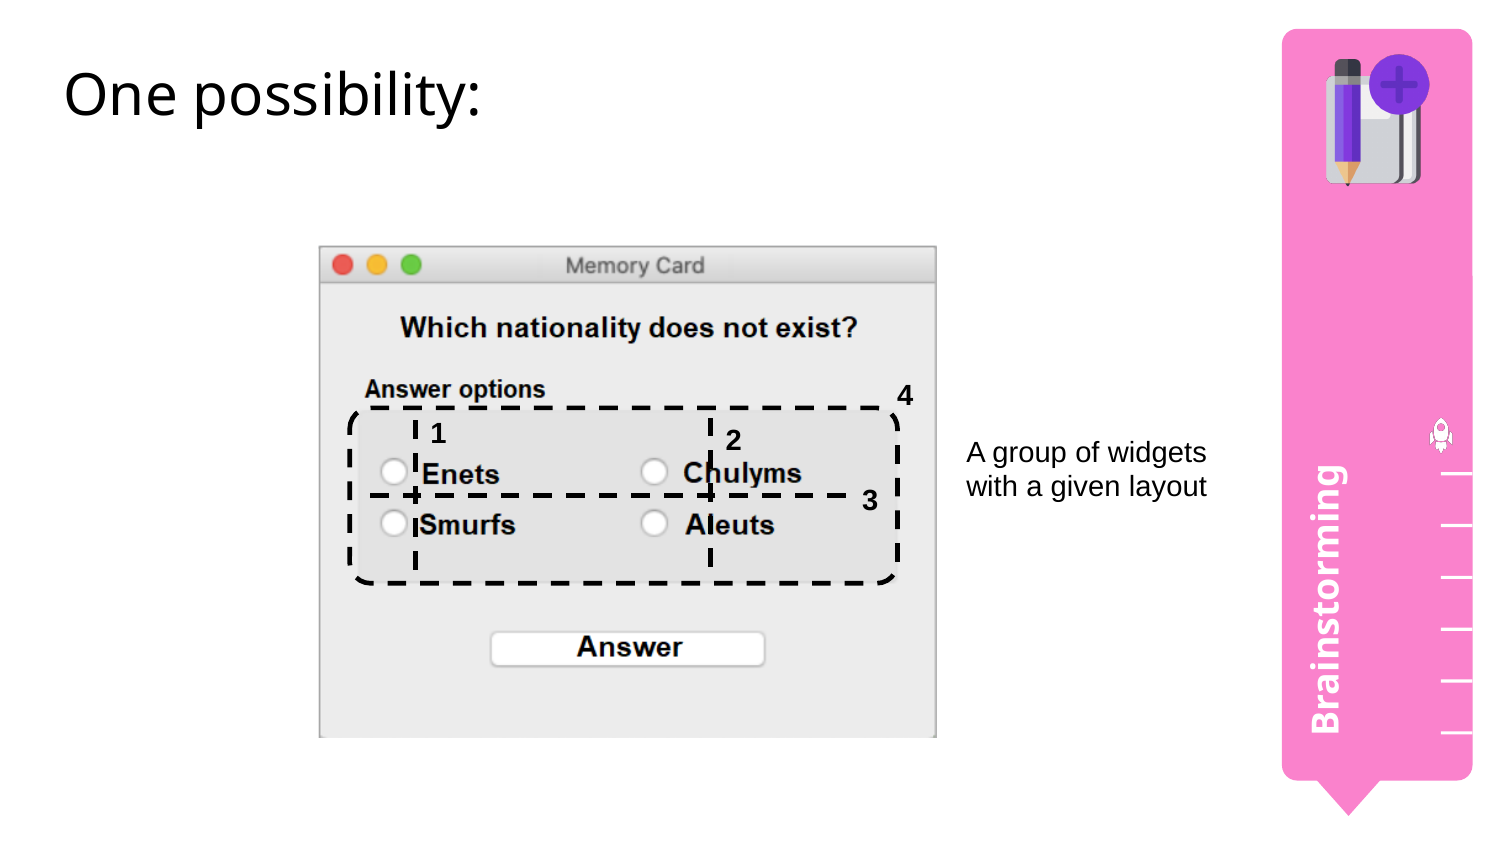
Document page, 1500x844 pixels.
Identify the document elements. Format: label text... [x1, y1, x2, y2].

picture [318, 244, 937, 738]
text_box One possibility: [63, 57, 1146, 165]
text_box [1281, 28, 1473, 817]
picture [1423, 412, 1459, 459]
picture [1290, 38, 1464, 202]
text_box A group of widgets with a given layout [951, 417, 1233, 494]
